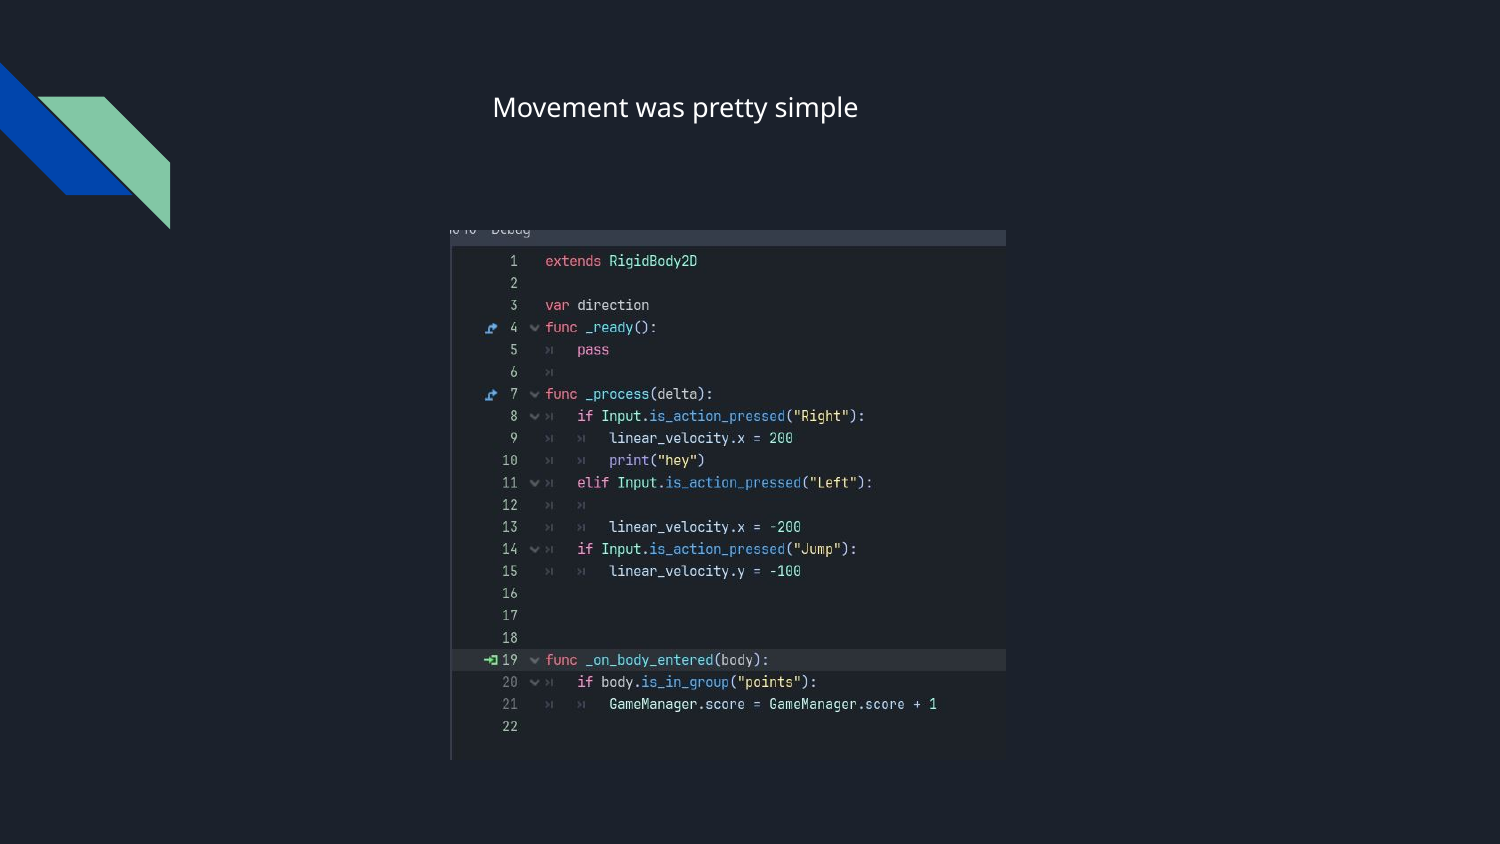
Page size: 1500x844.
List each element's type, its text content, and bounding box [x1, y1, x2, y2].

list Movement was pretty simple [477, 68, 966, 228]
picture [450, 230, 1006, 761]
